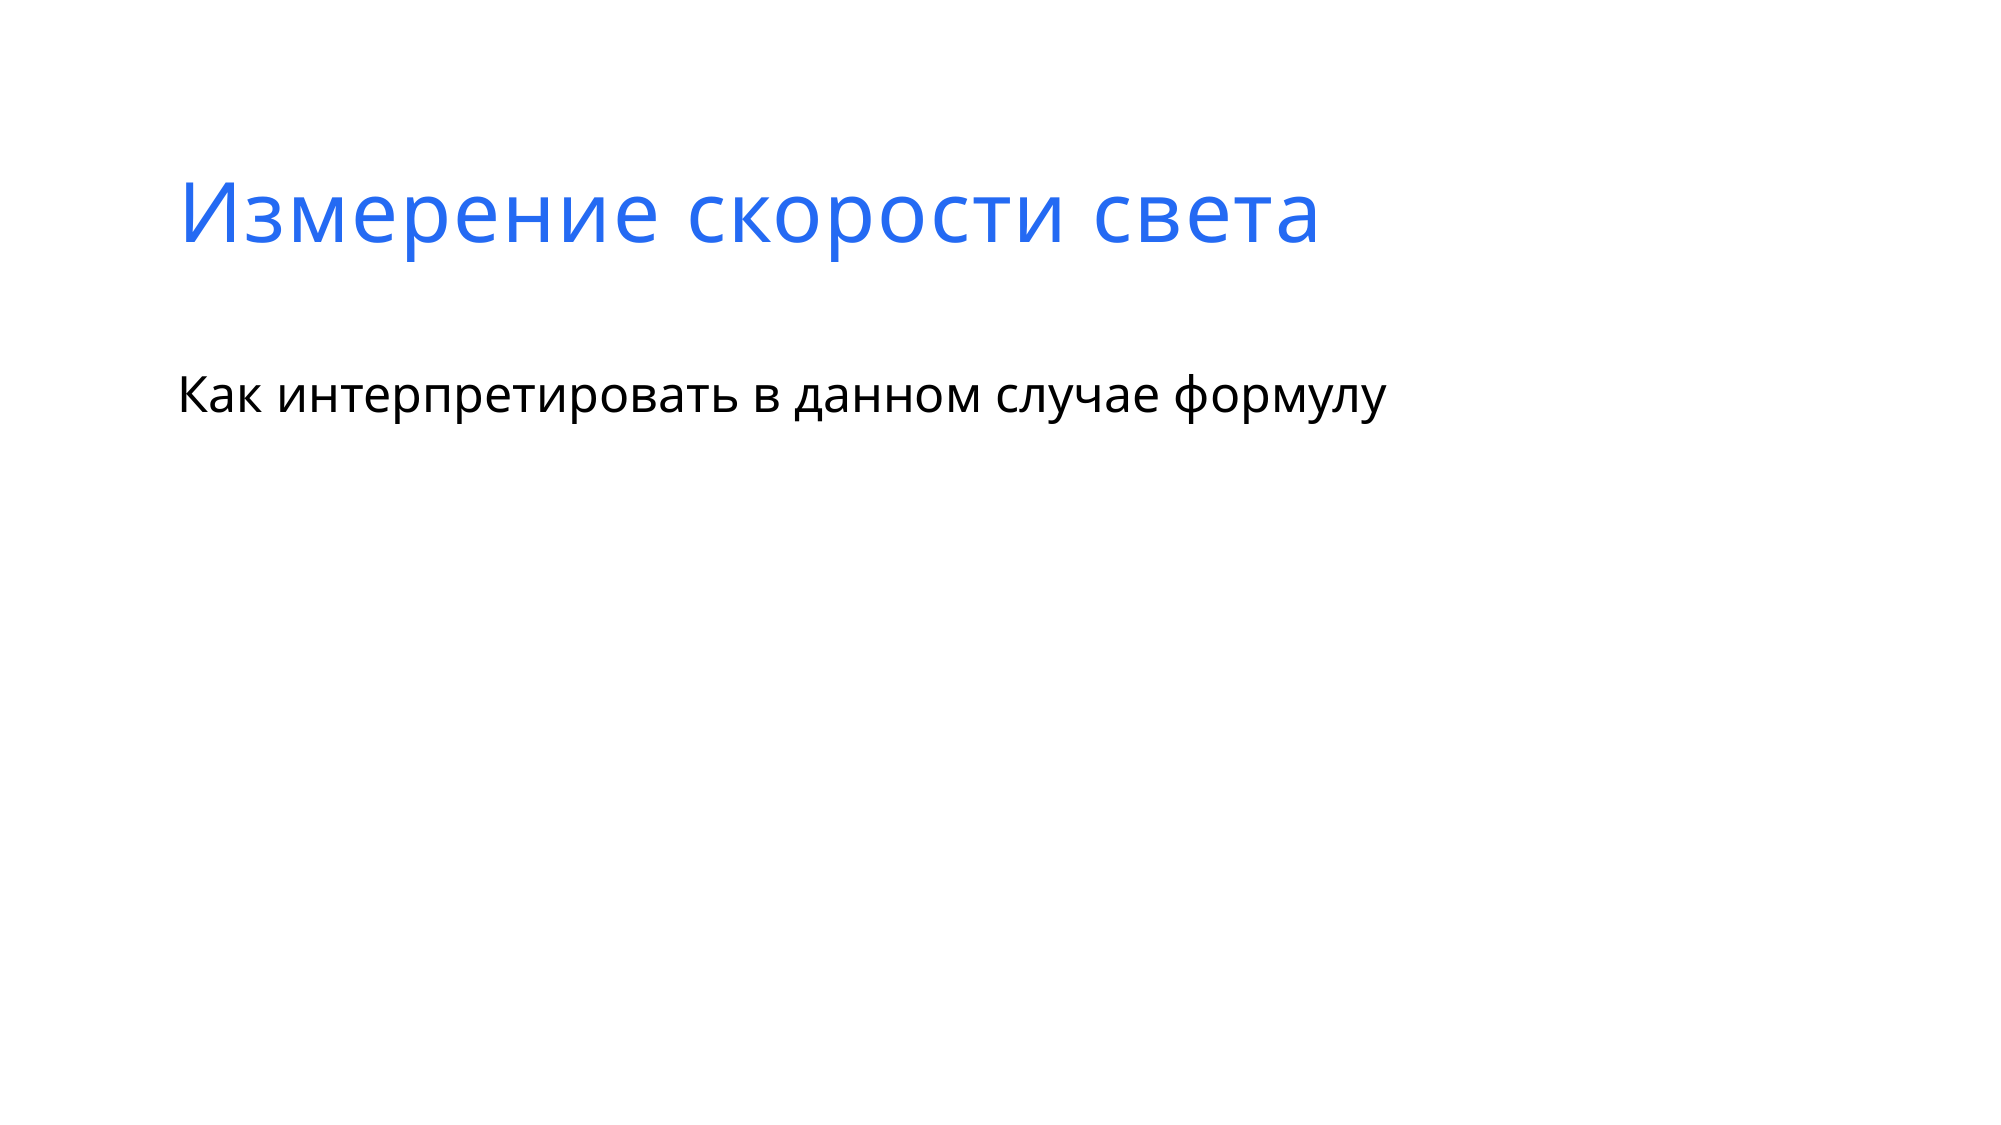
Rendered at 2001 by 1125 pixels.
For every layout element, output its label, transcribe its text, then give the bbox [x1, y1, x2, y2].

text_box [161, 361, 1839, 964]
text_box Измерение скорости света [163, 162, 1841, 292]
